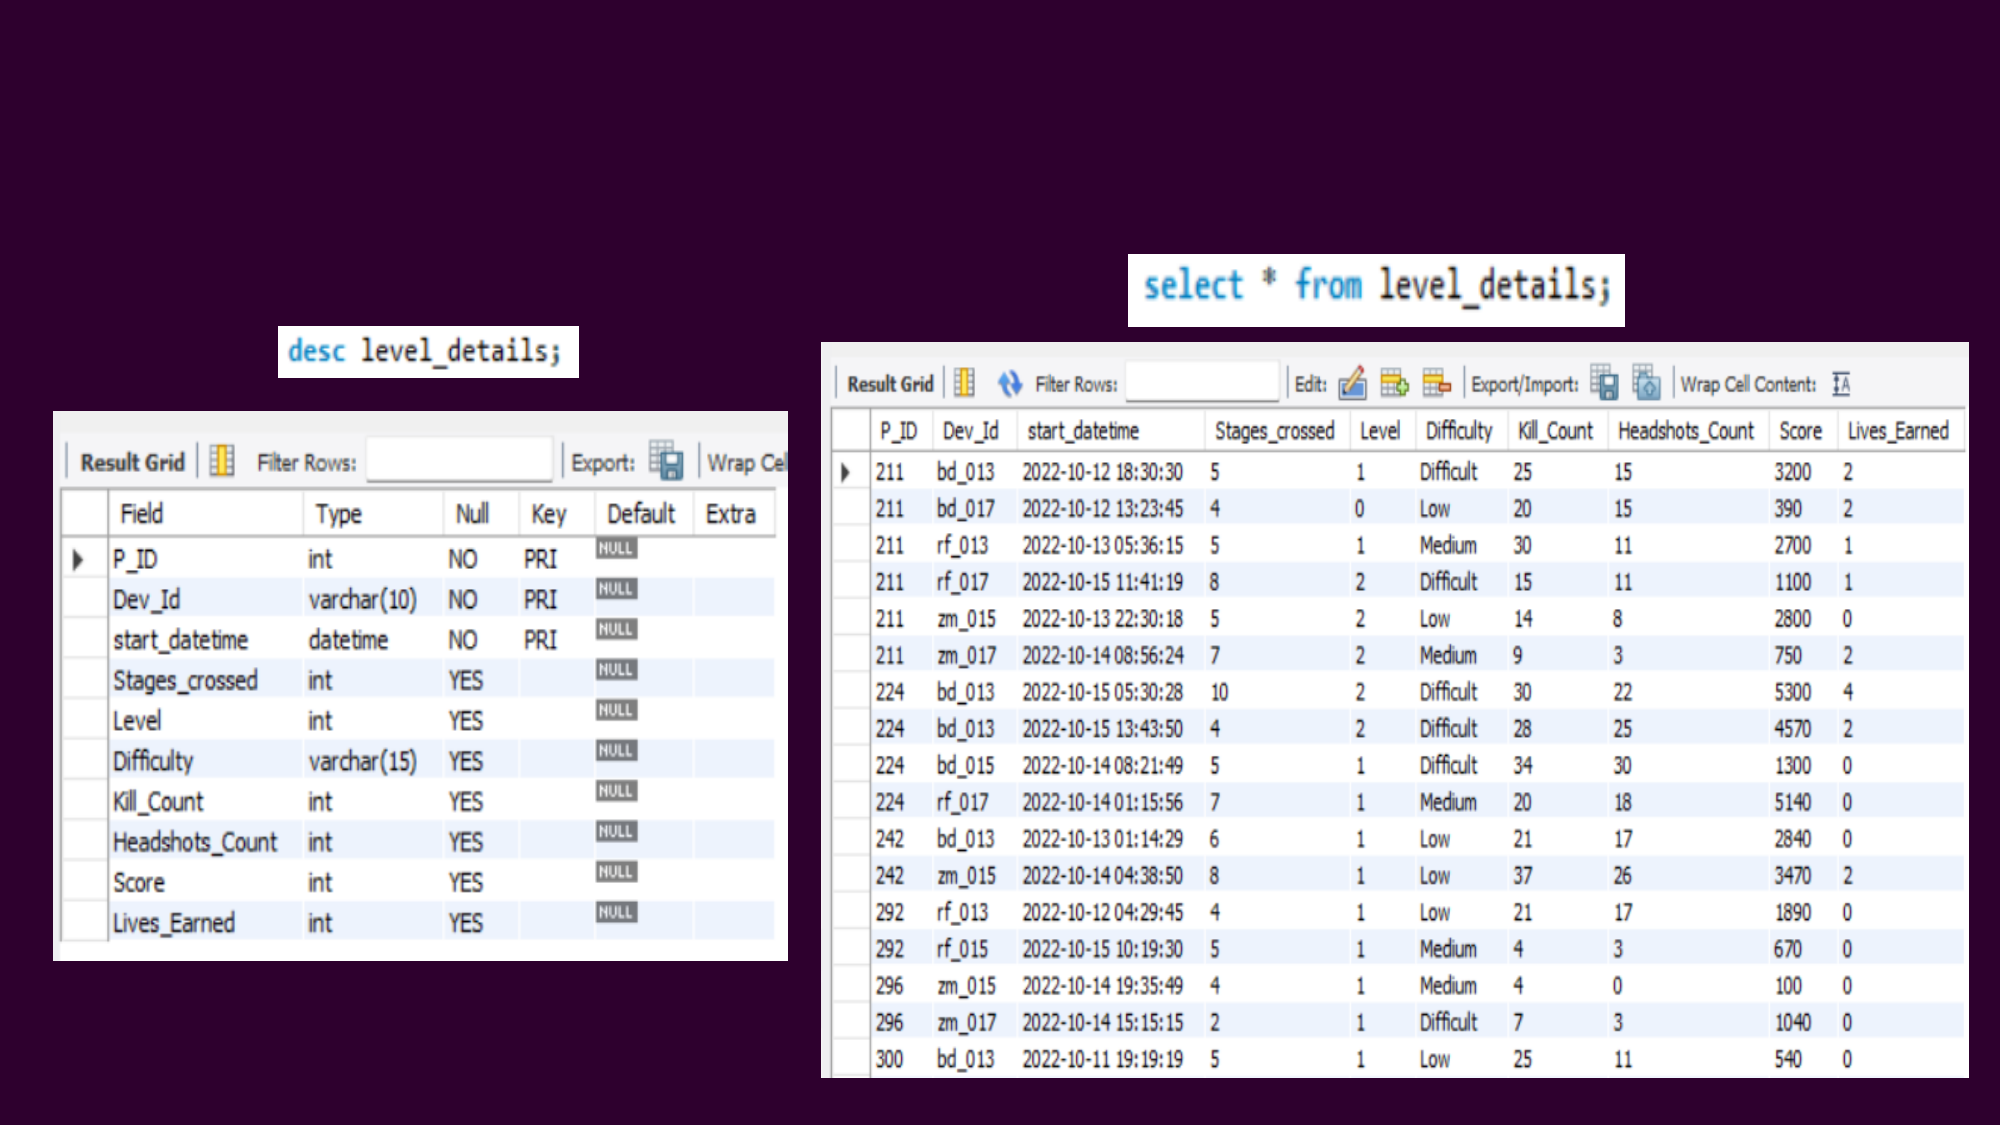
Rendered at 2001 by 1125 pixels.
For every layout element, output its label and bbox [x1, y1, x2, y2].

picture [821, 342, 1969, 1078]
picture [278, 326, 579, 378]
picture [1128, 254, 1625, 327]
picture [53, 411, 788, 961]
